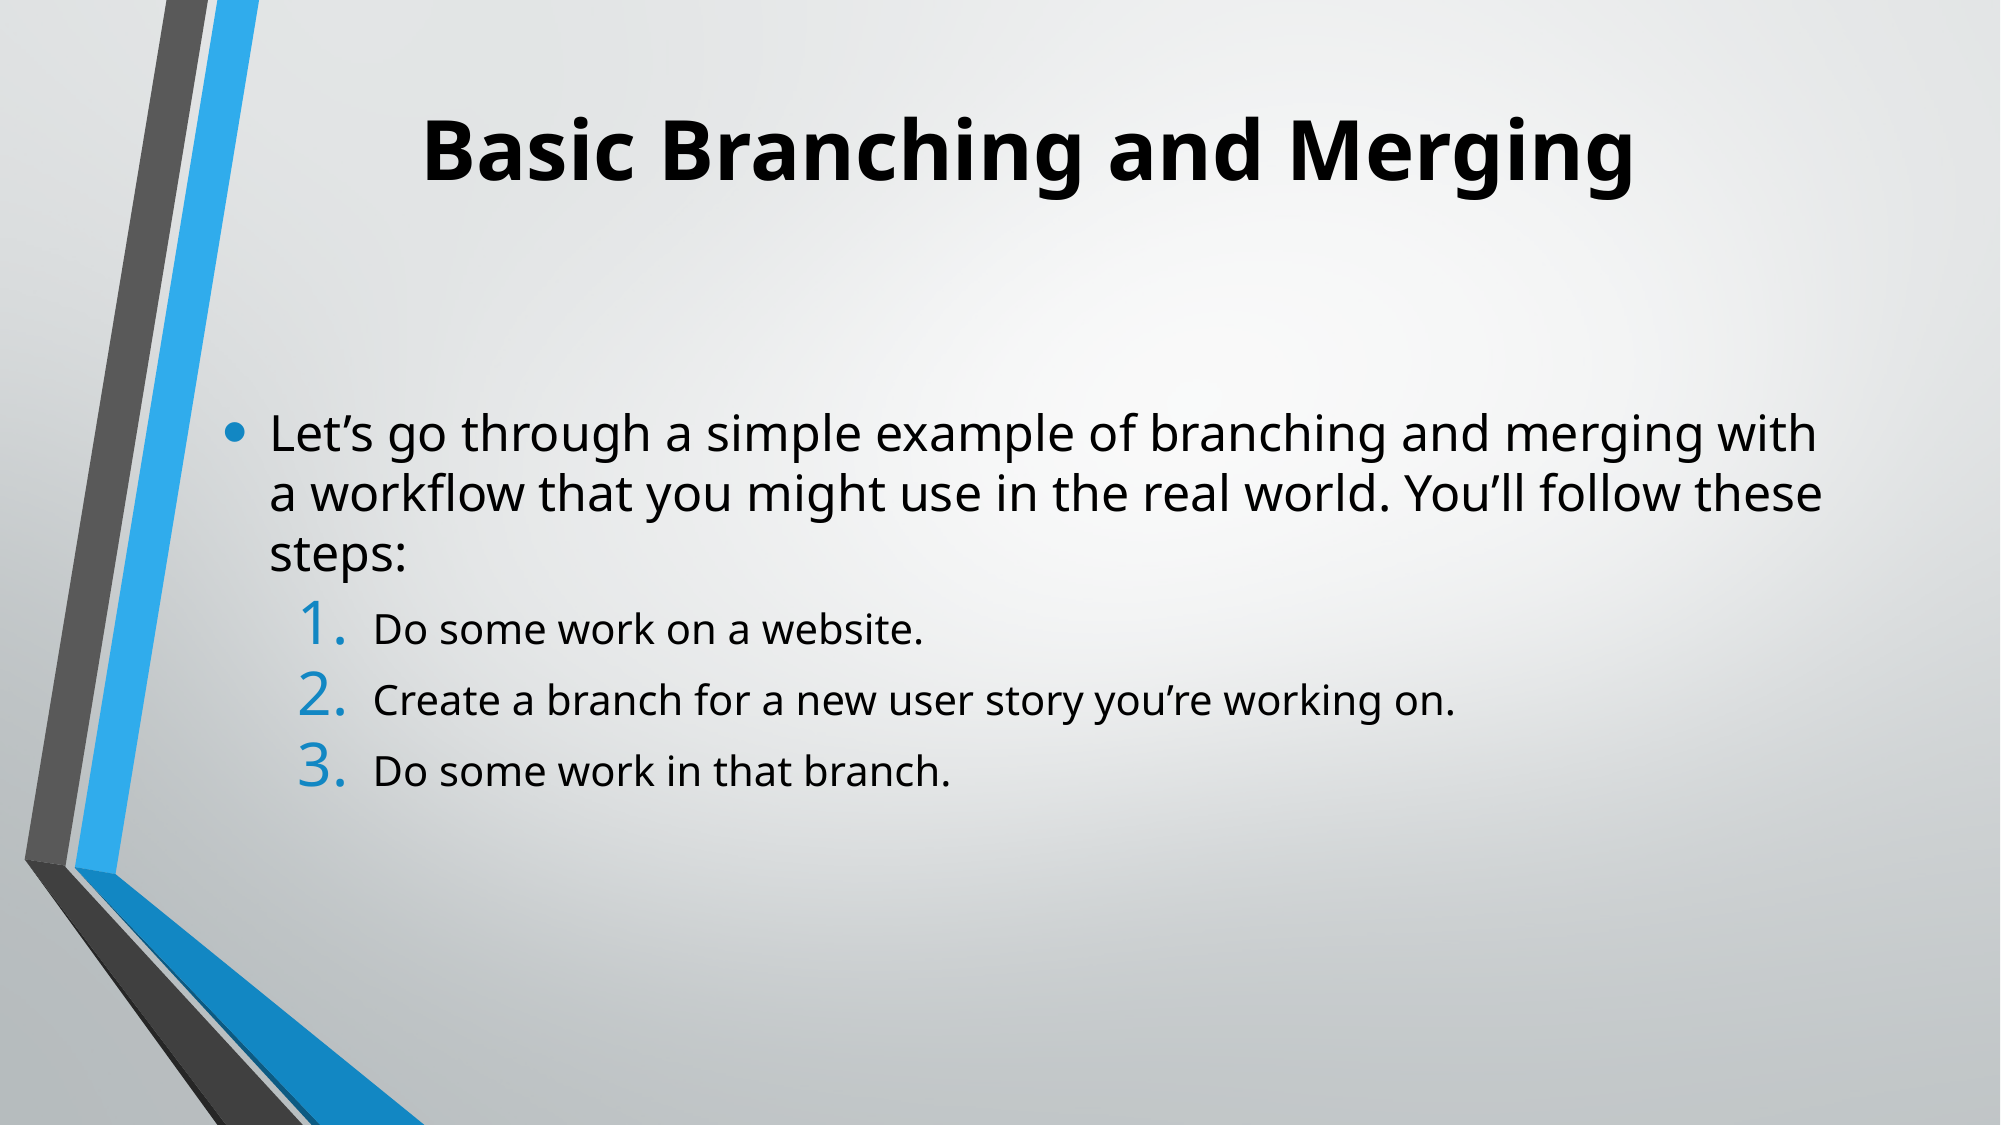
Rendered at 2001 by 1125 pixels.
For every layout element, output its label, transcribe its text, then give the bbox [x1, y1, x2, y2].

list Let’s go through a simple example of branching and merging with a workflow that you might use in the real world. You’ll follow these steps: Do some work on a website. Create a branch for a new user story you’re working on. Do some work in that branch. [207, 267, 1852, 930]
title Basic Branching and Merging [207, 58, 1852, 235]
